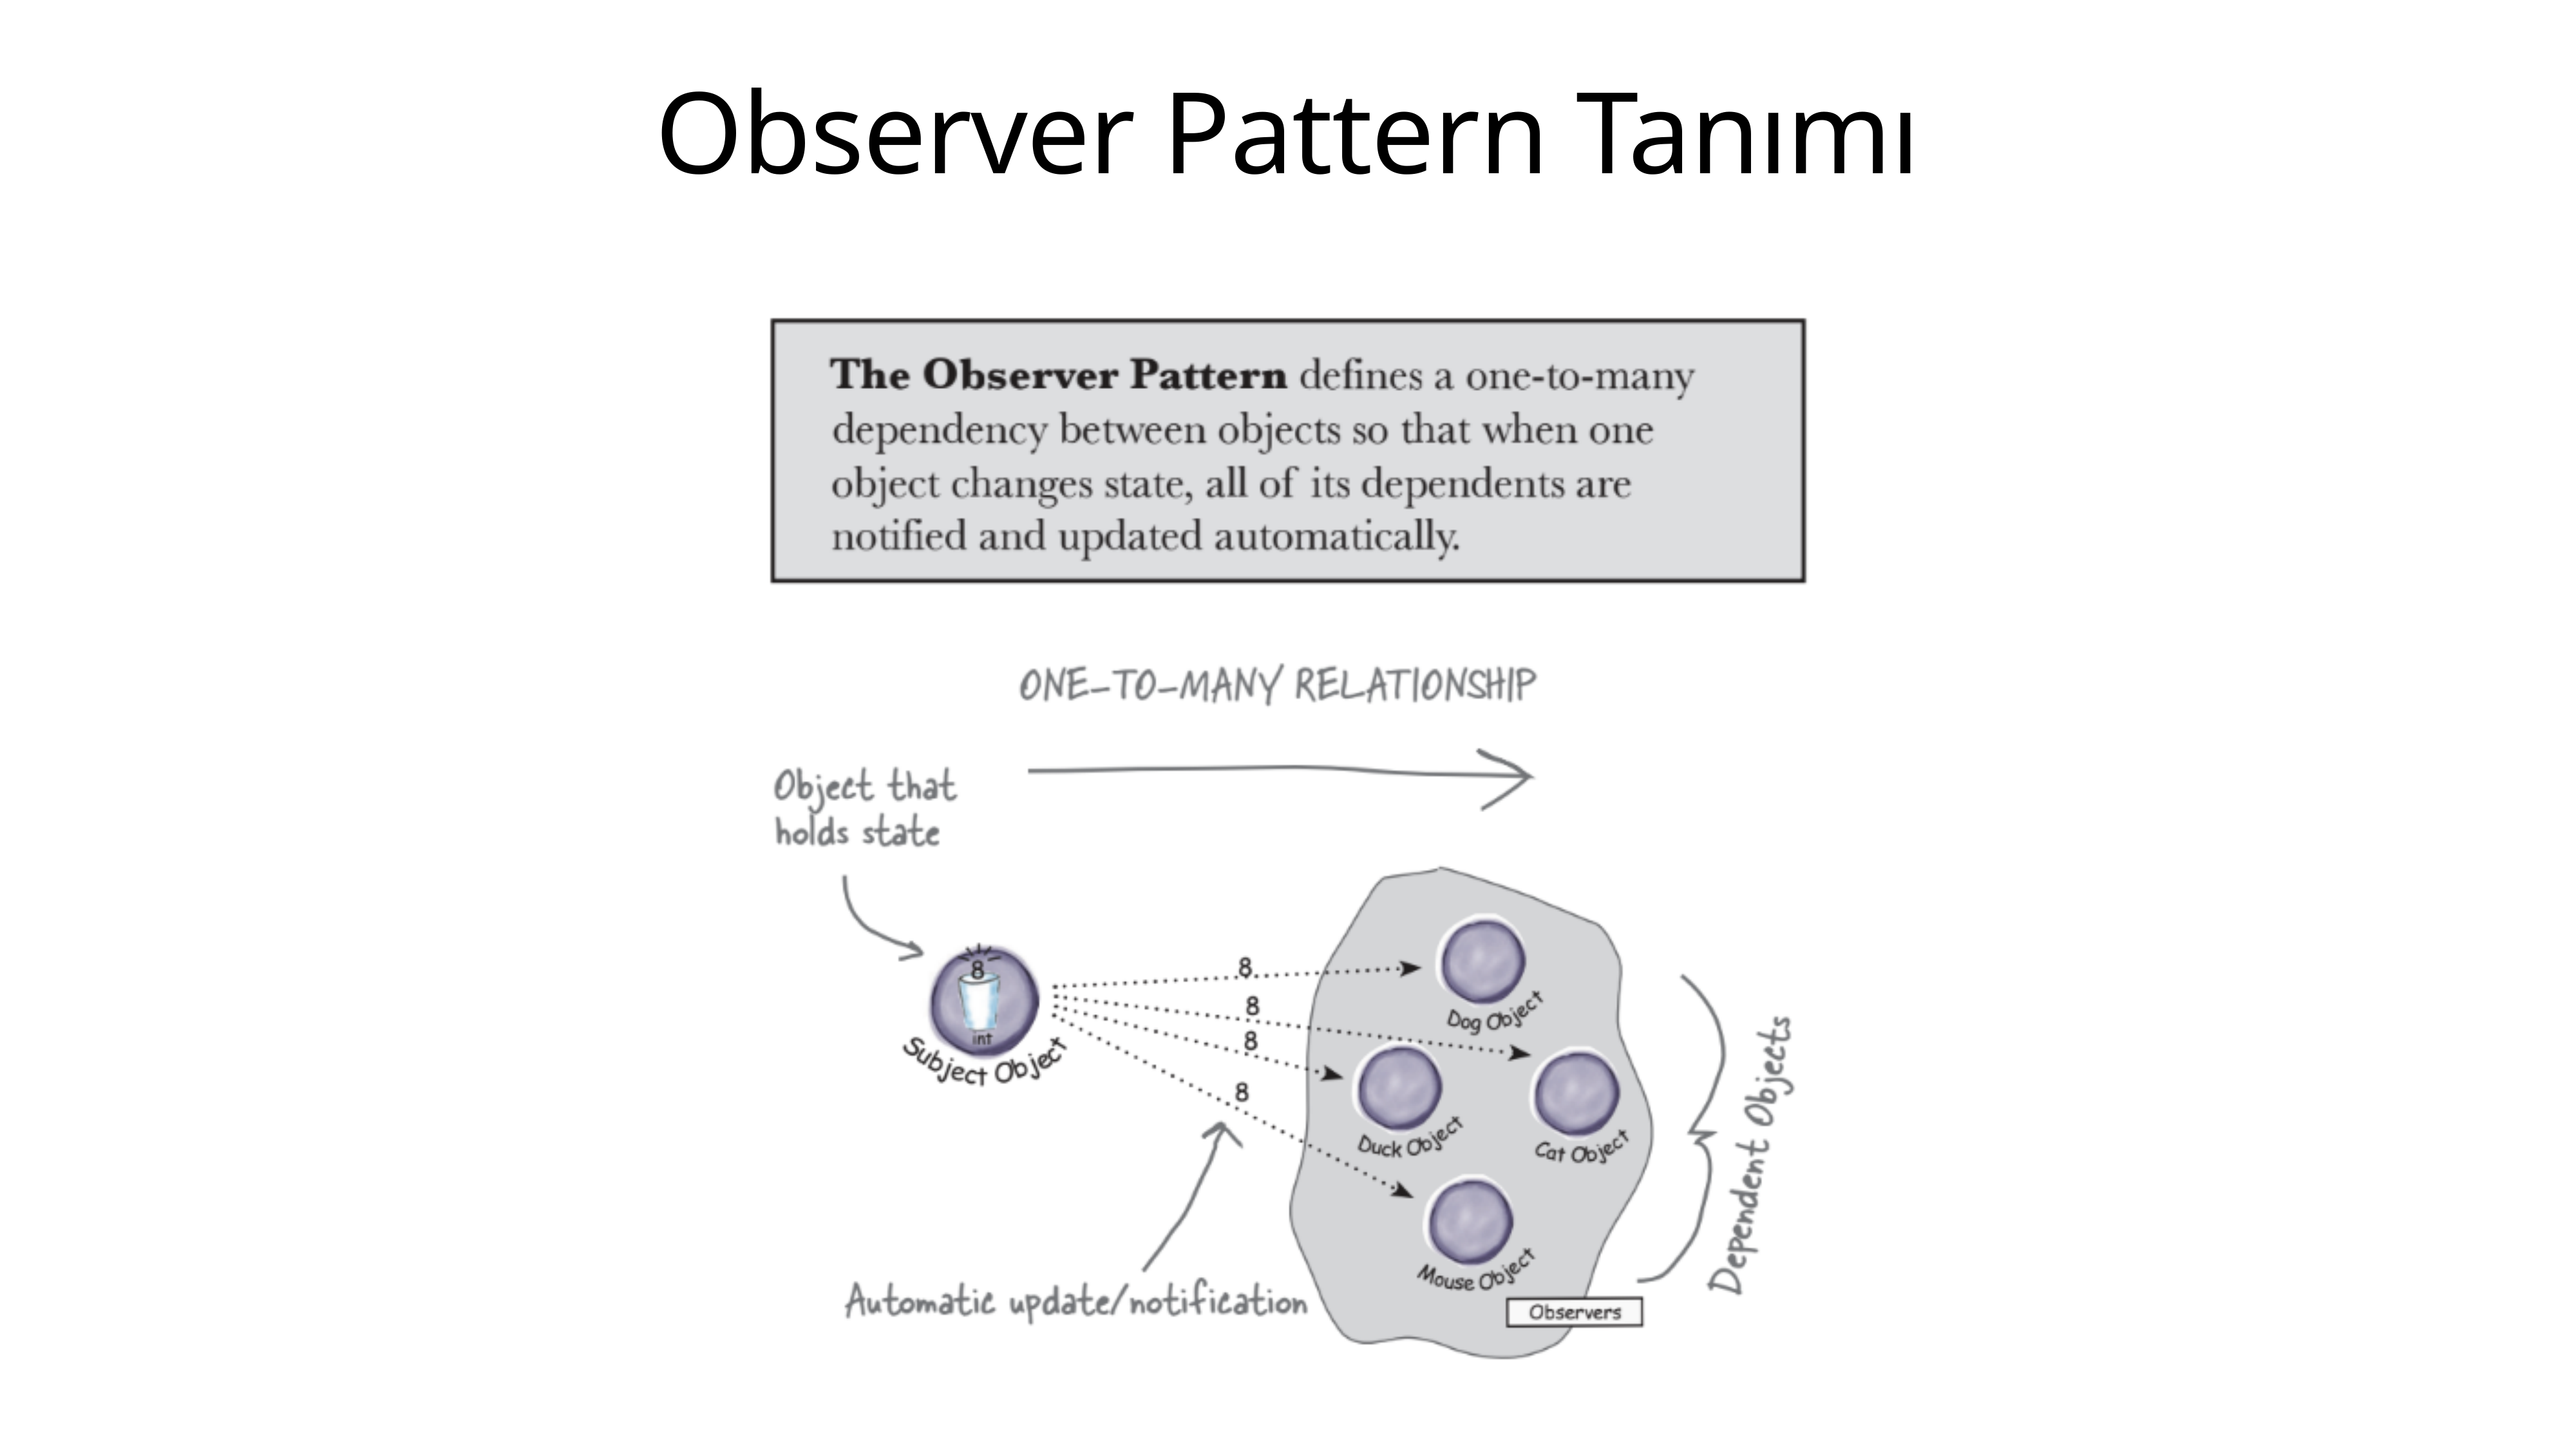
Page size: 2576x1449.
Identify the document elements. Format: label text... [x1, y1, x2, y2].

title Observer Pattern Tanımı [128, 81, 2448, 265]
picture [738, 284, 1838, 615]
picture [738, 634, 1838, 1408]
